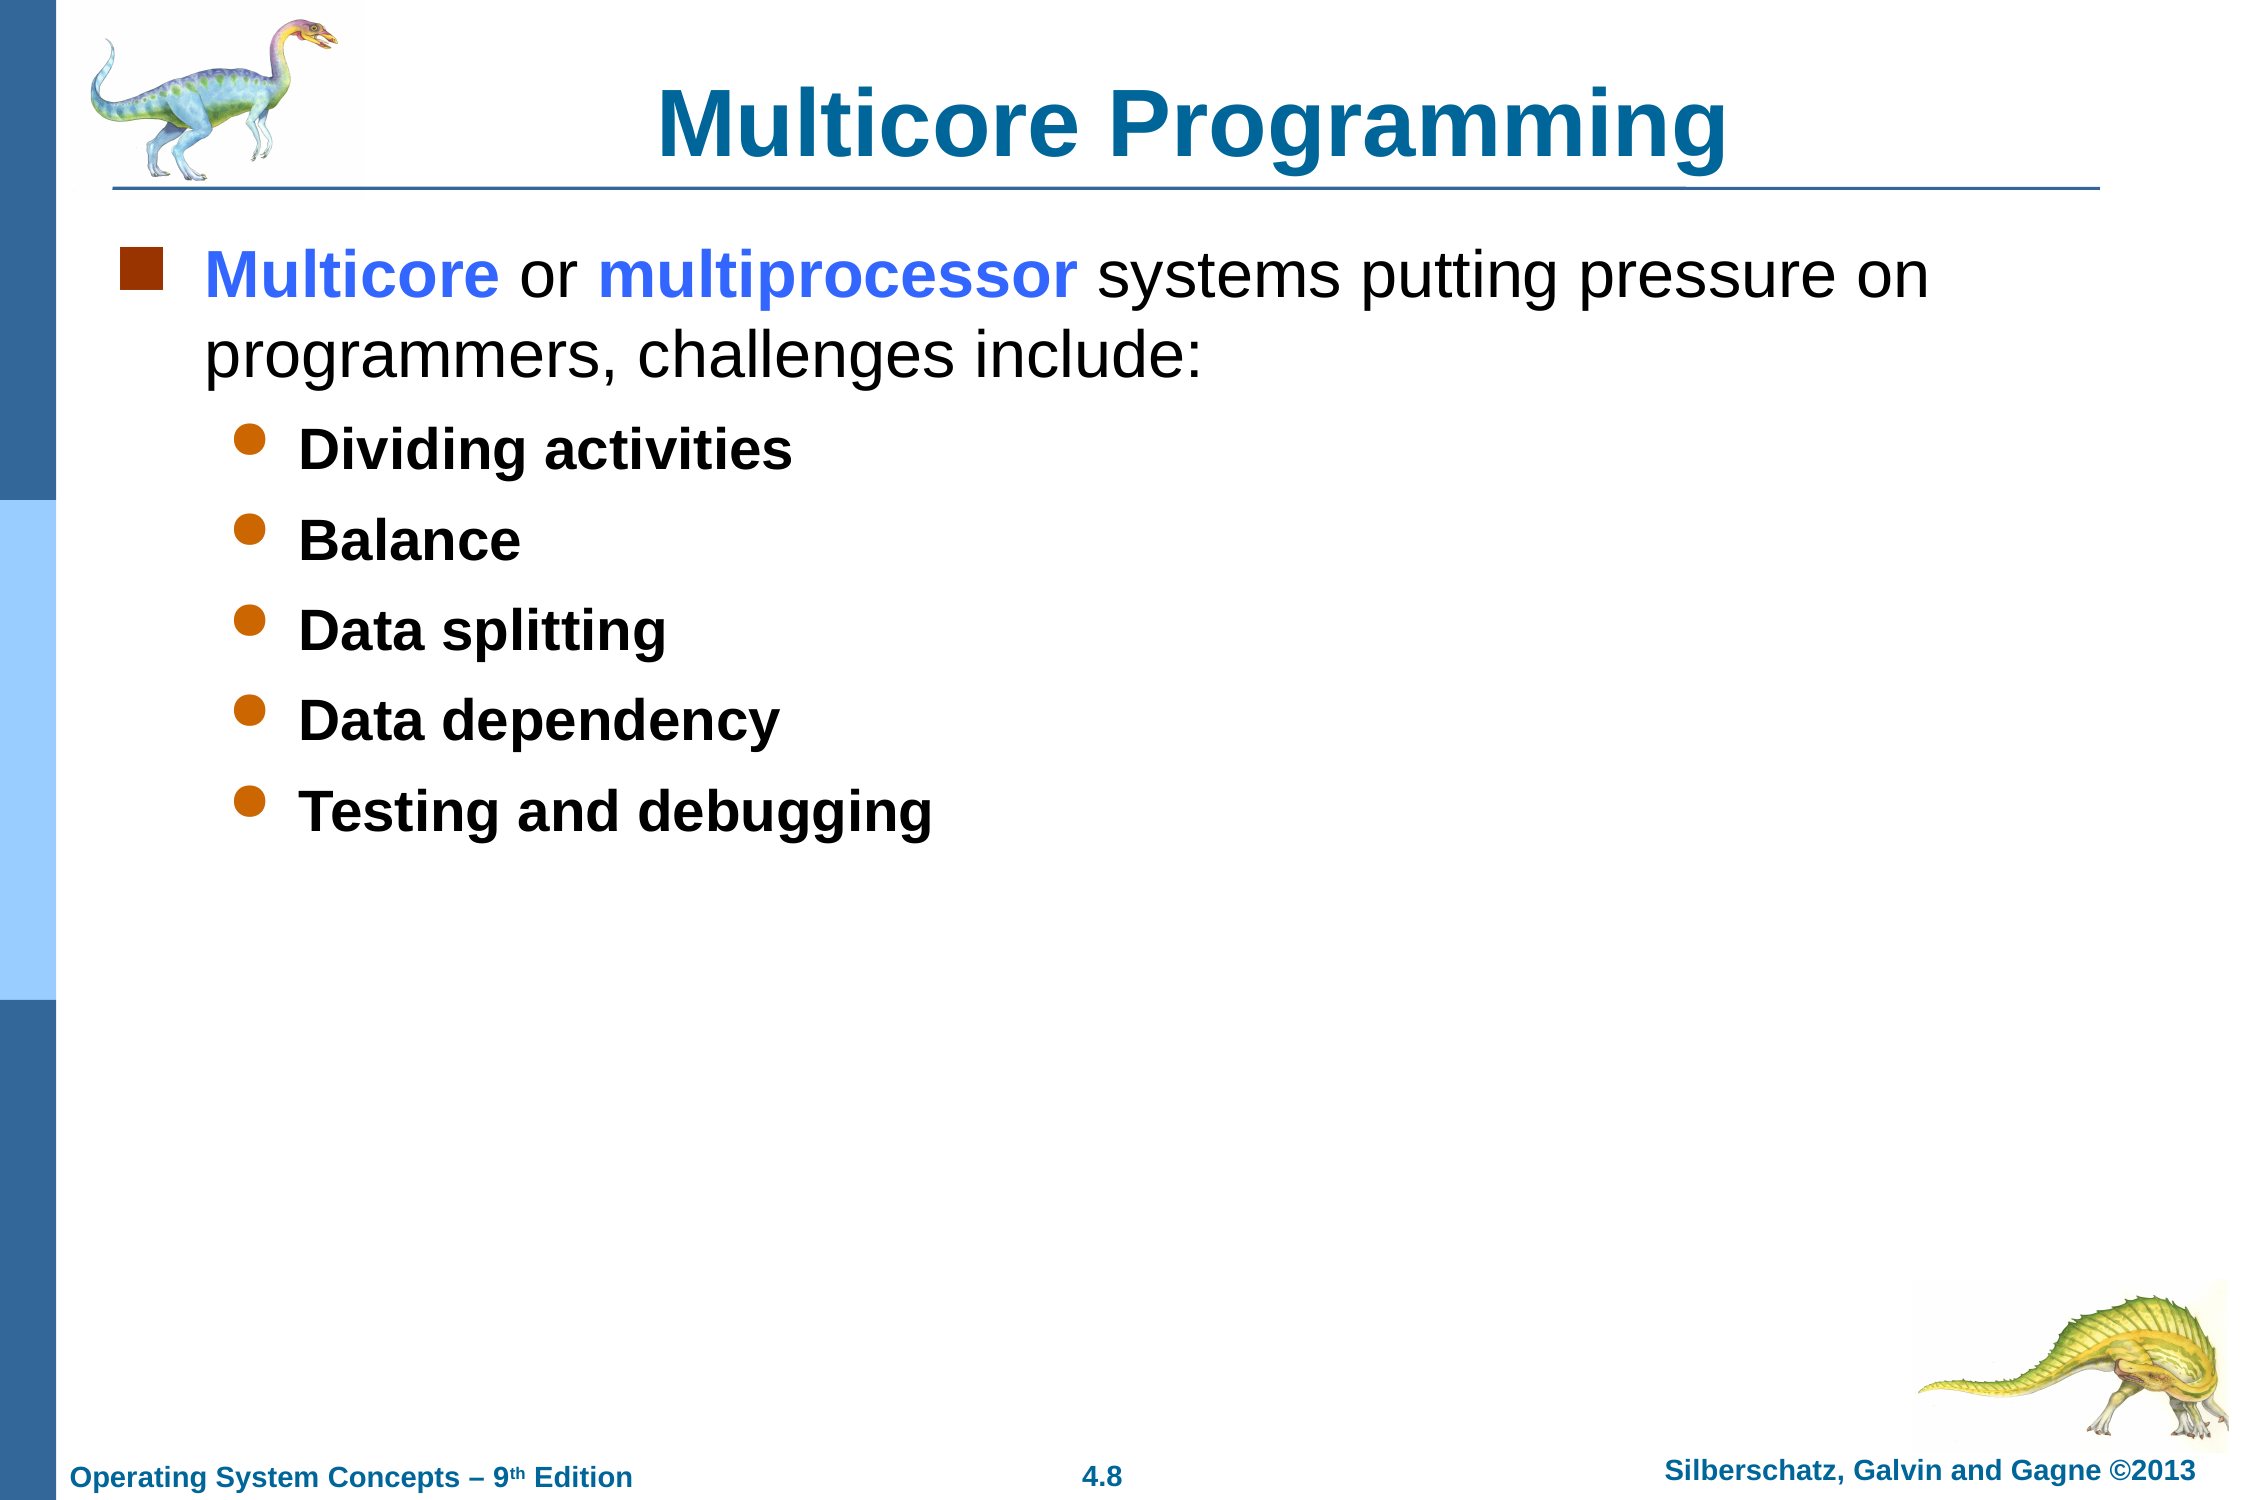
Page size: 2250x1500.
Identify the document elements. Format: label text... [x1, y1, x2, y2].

list Multicore or multiprocessor systems putting pressure on programmers, challenges include: Dividing activities Balance Data splitting Data dependency Testing and debugging [103, 220, 2194, 1311]
picture [70, 0, 365, 199]
picture [1913, 1279, 2229, 1453]
title Multicore Programming [249, 60, 2138, 187]
